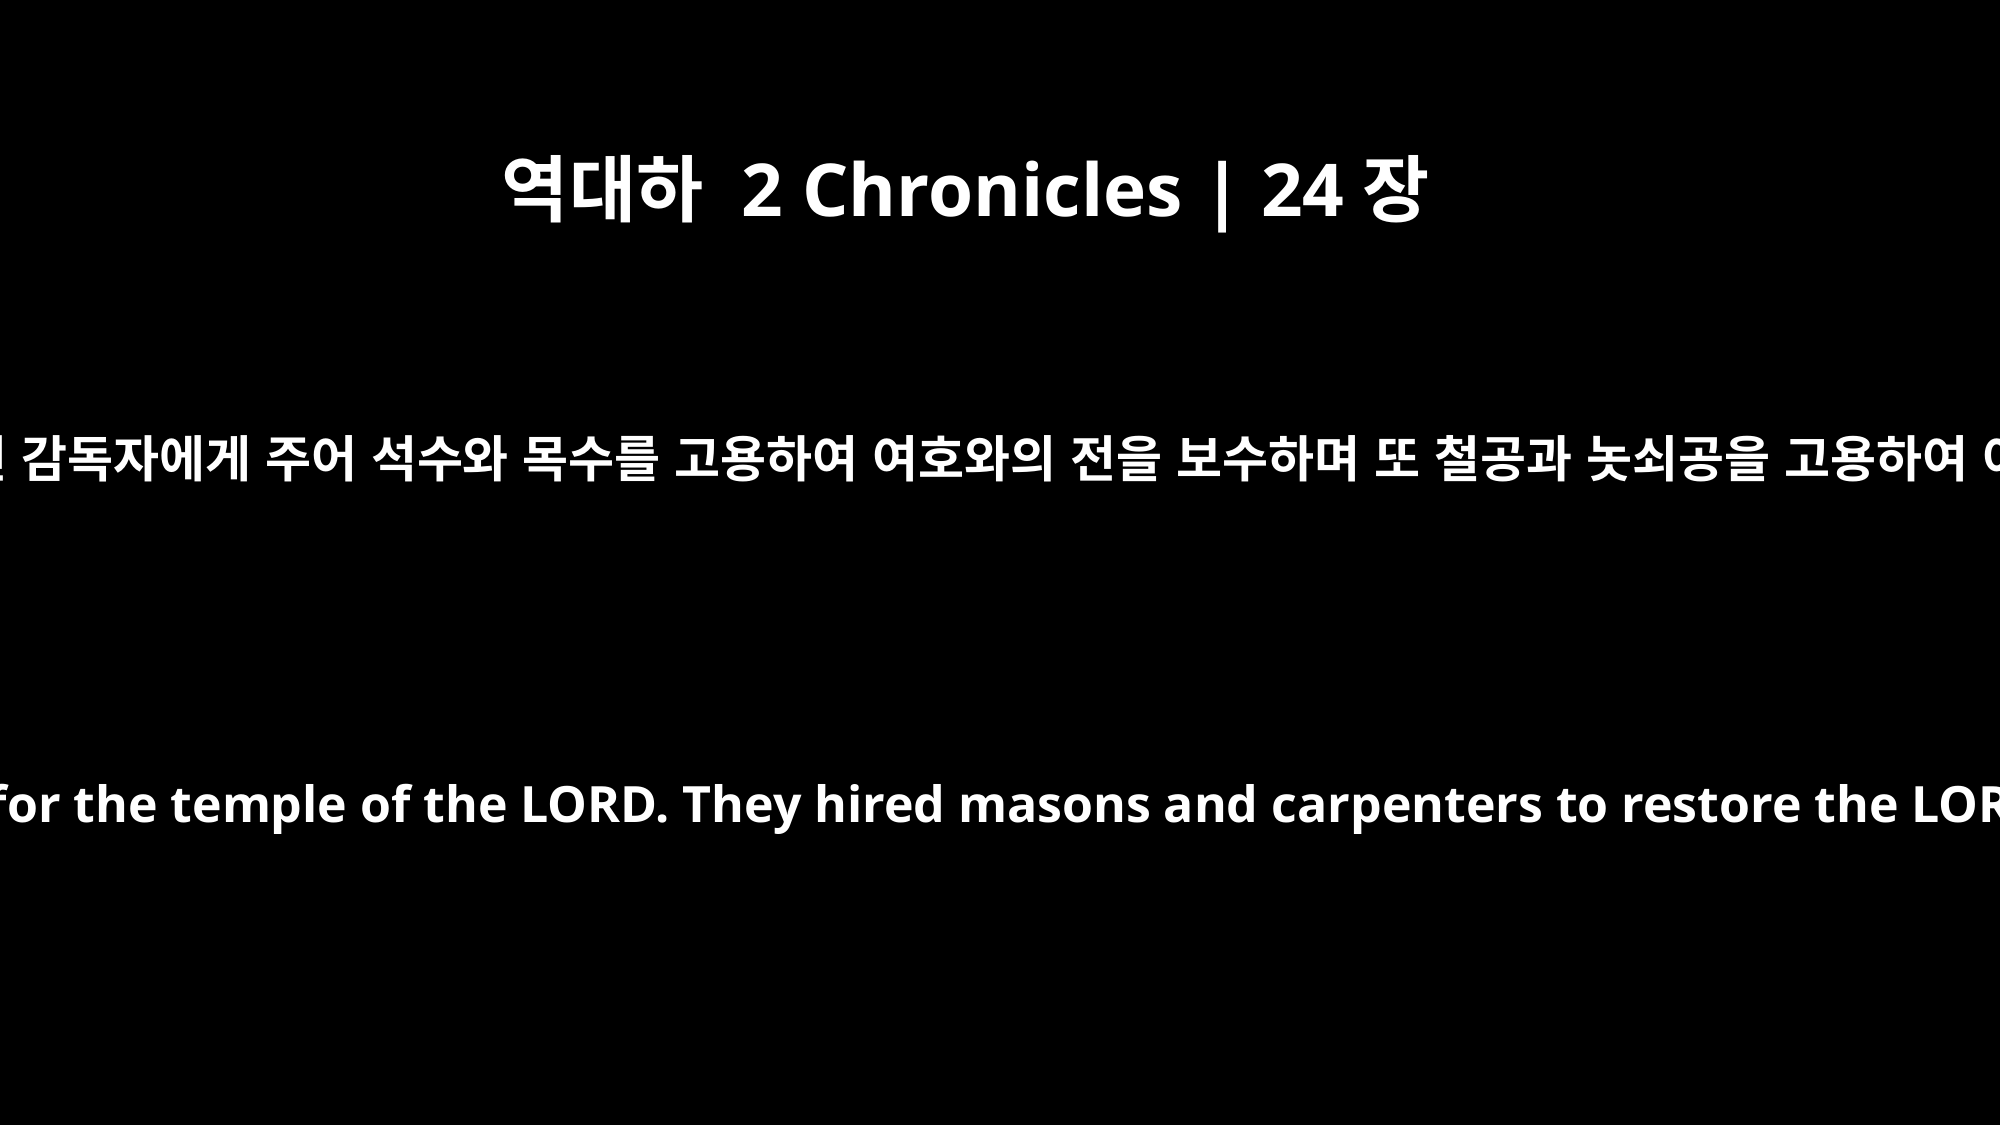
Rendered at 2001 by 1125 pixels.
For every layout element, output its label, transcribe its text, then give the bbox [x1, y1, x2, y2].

text_box The king and Jehoiada gave it to the men who carried out the work required for the temple of the LORD. They hired masons and carpenters to restore the LORD's temple, and also workers in iron and bronze to repair the temple. [0, 764, 2000, 840]
text_box 12 왕과 여호야다가 그 돈을 여호와의 전 감독자에게 주어 석수와 목수를 고용하여 여호와의 전을 보수하며 또 철공과 놋쇠공을 고용하여 여호와의 전을 수리하게 하였더니 [0, 359, 2000, 495]
text_box 역대하 2 Chronicles | 24장 [487, 136, 1445, 239]
